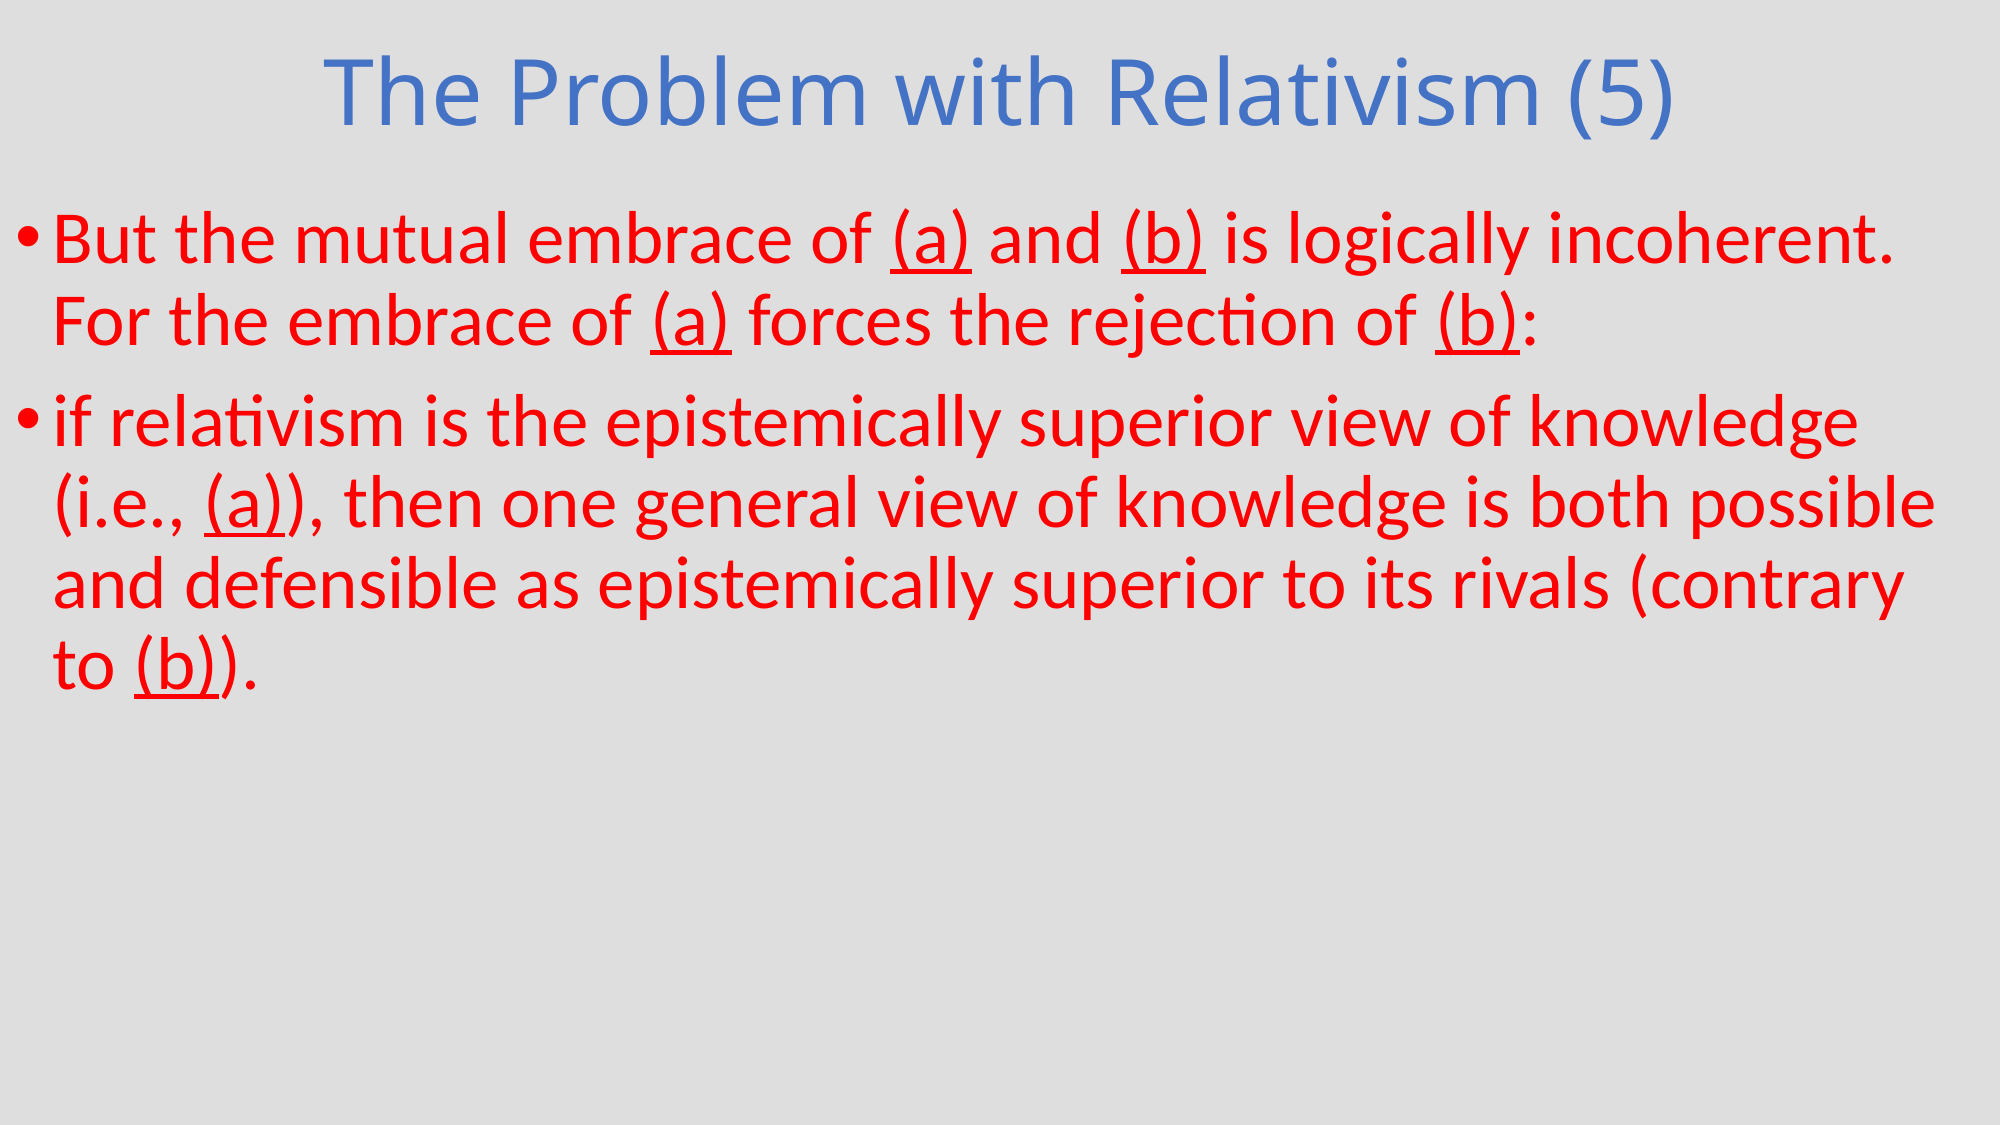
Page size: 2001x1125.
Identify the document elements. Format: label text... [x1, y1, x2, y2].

title The Problem with Relativism (5) [0, 0, 2000, 191]
list But the mutual embrace of (a) and (b) is logically incoherent. For the embrace of (a) forces the rejection of (b): if relativism is the epistemically superior view of knowledge (i.e., (a)), then one general view of knowledge is both possible and defensible as epistemically superior to its rivals (contrary to (b)). [0, 191, 2000, 1125]
